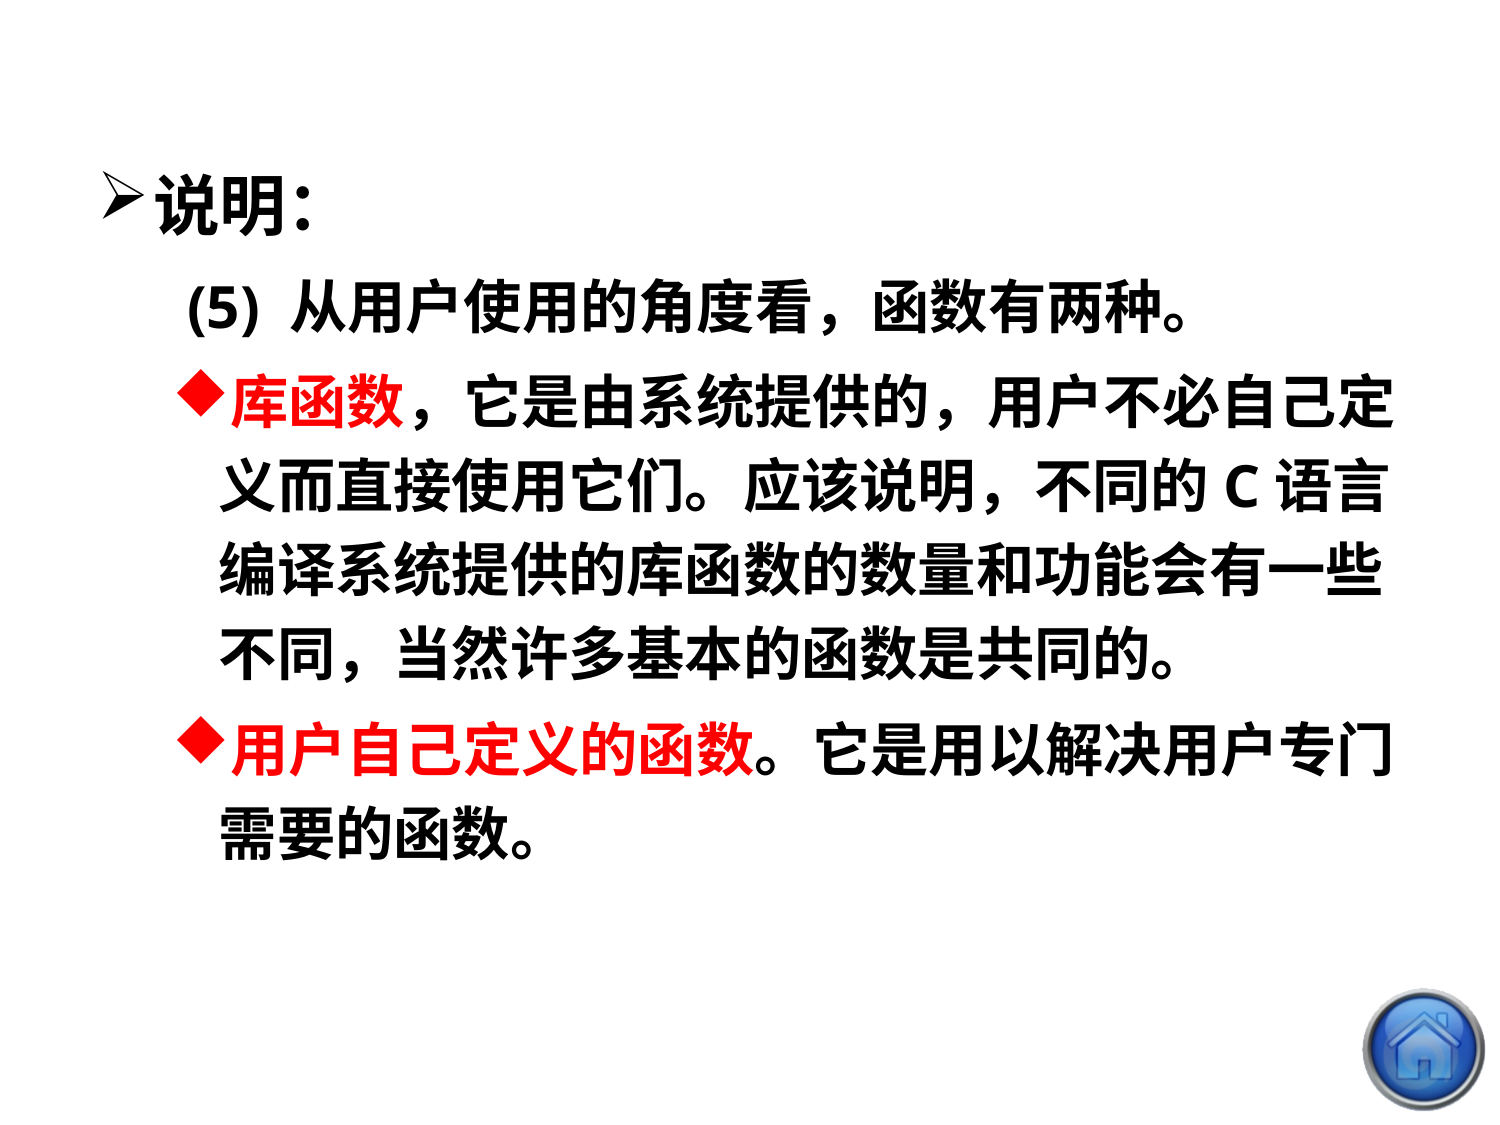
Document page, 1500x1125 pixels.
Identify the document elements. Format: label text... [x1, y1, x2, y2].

list 说明： (5) 从用户使用的角度看，函数有两种。 库函数，它是由系统提供的，用户不必自己定义而直接使用它们。应该说明，不同的C语言编译系统提供的库函数的数量和功能会有一些不同，当然许多基本的函数是共同的。 用户自己定义的函数。它是用以解决用户专门需要的函数。 [82, 140, 1420, 903]
picture [1347, 973, 1500, 1125]
